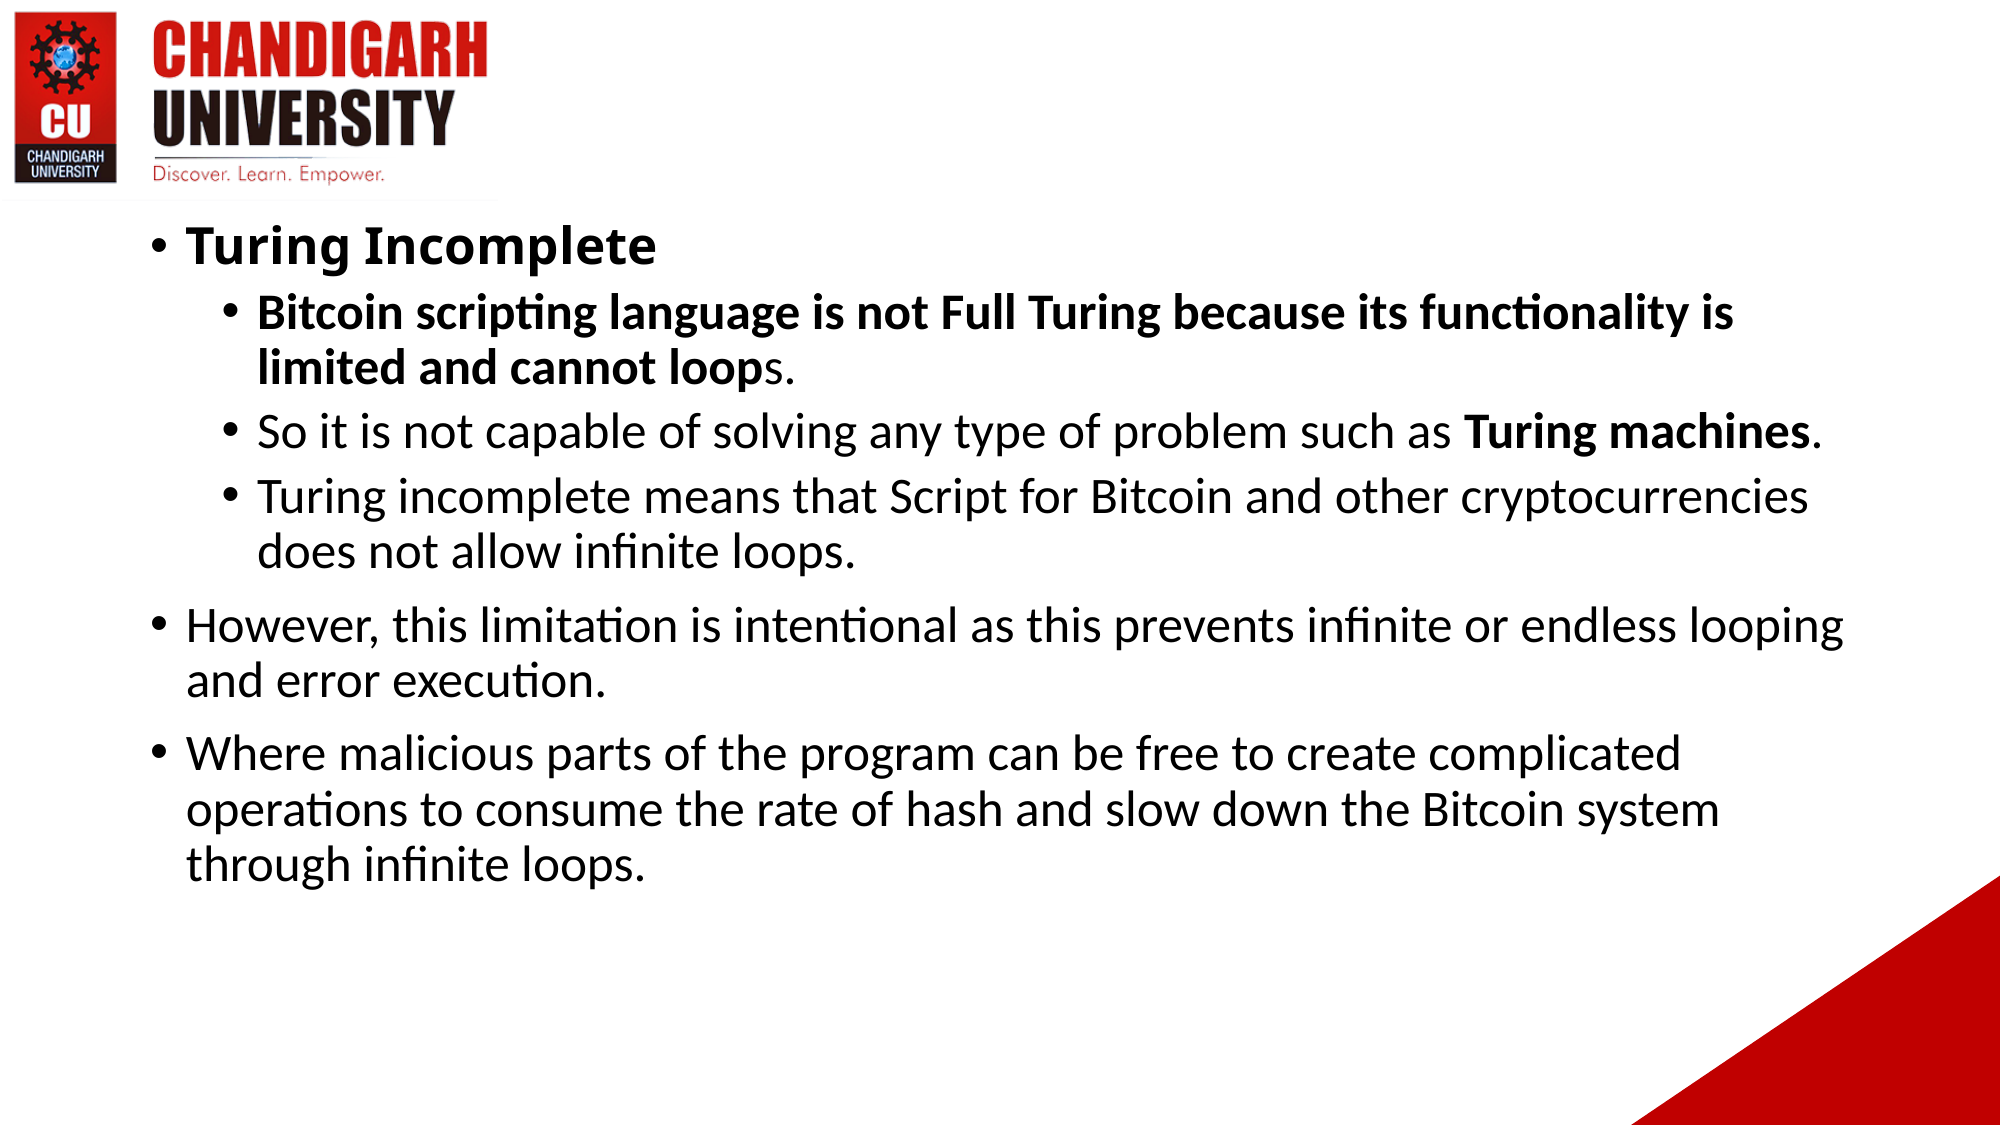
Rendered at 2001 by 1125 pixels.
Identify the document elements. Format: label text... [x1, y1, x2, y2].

picture [1, 3, 498, 202]
list Turing Incomplete Bitcoin scripting language is not Full Turing because its functionality is limited and cannot loops. So it is not capable of solving any type of problem such as Turing machines. Turing incomplete means that Script for Bitcoin and other cryptocurrencies does not allow infinite loops. However, this limitation is intentional as this prevents infinite or endless looping and error execution. Where malicious parts of the program can be free to create complicated operations to consume the rate of hash and slow down the Bitcoin system through infinite loops. [135, 213, 1861, 927]
text_box [1629, 874, 2000, 1125]
